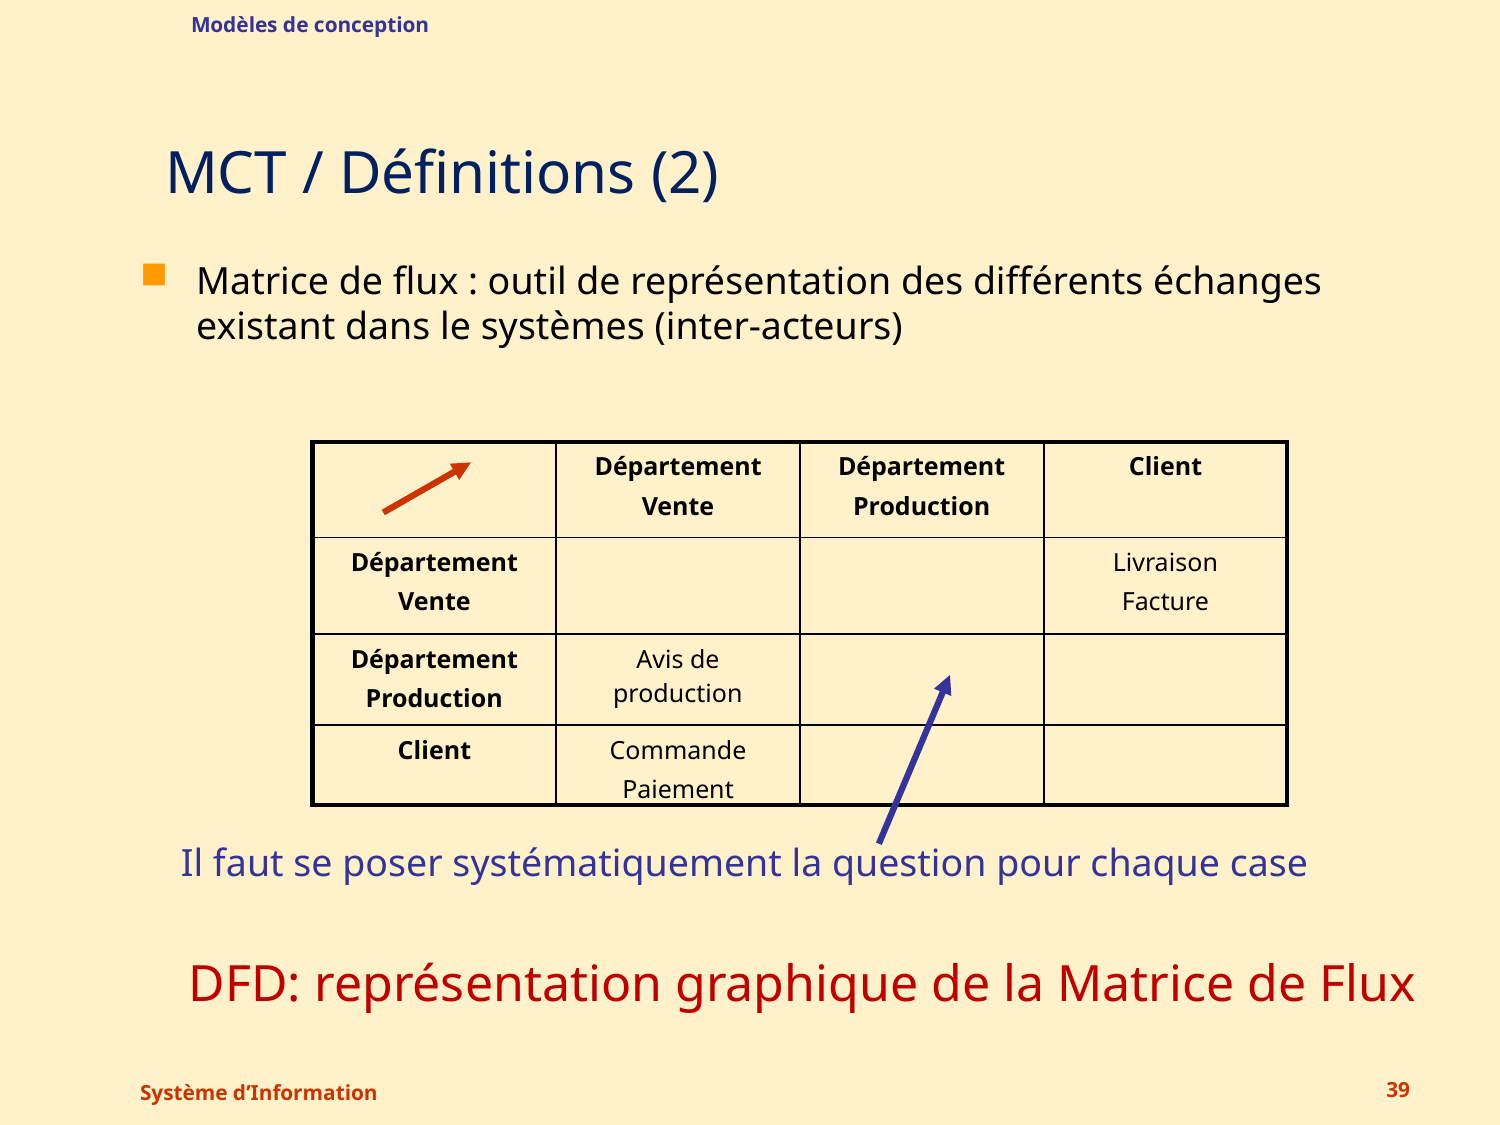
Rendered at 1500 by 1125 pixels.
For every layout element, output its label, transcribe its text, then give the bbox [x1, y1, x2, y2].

text_box [383, 462, 471, 513]
list Matrice de flux : outil de représentation des différents échanges existant dans le systèmes (inter-acteurs) [124, 249, 1451, 844]
table_header Département Vente [557, 444, 799, 537]
table_cell Département Vente [315, 538, 555, 633]
table_header [315, 444, 555, 537]
text_box Il faut se poser systématiquement la question pour chaque case [93, 831, 1407, 892]
text_box DFD: représentation graphique de la Matrice de Flux [152, 943, 1454, 1019]
table_cell Avis de production [557, 635, 799, 724]
table_cell Commande Paiement [557, 726, 799, 803]
slide_number 39 [1112, 1037, 1426, 1113]
table_cell [1045, 635, 1285, 724]
table_header Client [1045, 444, 1285, 537]
table_cell Client [315, 726, 555, 803]
table_cell [1045, 726, 1285, 803]
table_header Département Production [801, 444, 1043, 537]
text_box Modèles de conception [176, 4, 445, 44]
table_cell [801, 635, 1043, 724]
table_cell [801, 726, 927, 803]
table_cell [801, 538, 1043, 633]
table_cell Livraison Facture [1045, 538, 1285, 633]
text_box [878, 675, 951, 844]
table_cell [897, 726, 1043, 803]
title MCT / Définitions (2) [149, 24, 1500, 213]
table_cell [557, 538, 799, 633]
table_cell Département Production [315, 635, 555, 724]
footer Système d’Information [124, 1037, 601, 1113]
